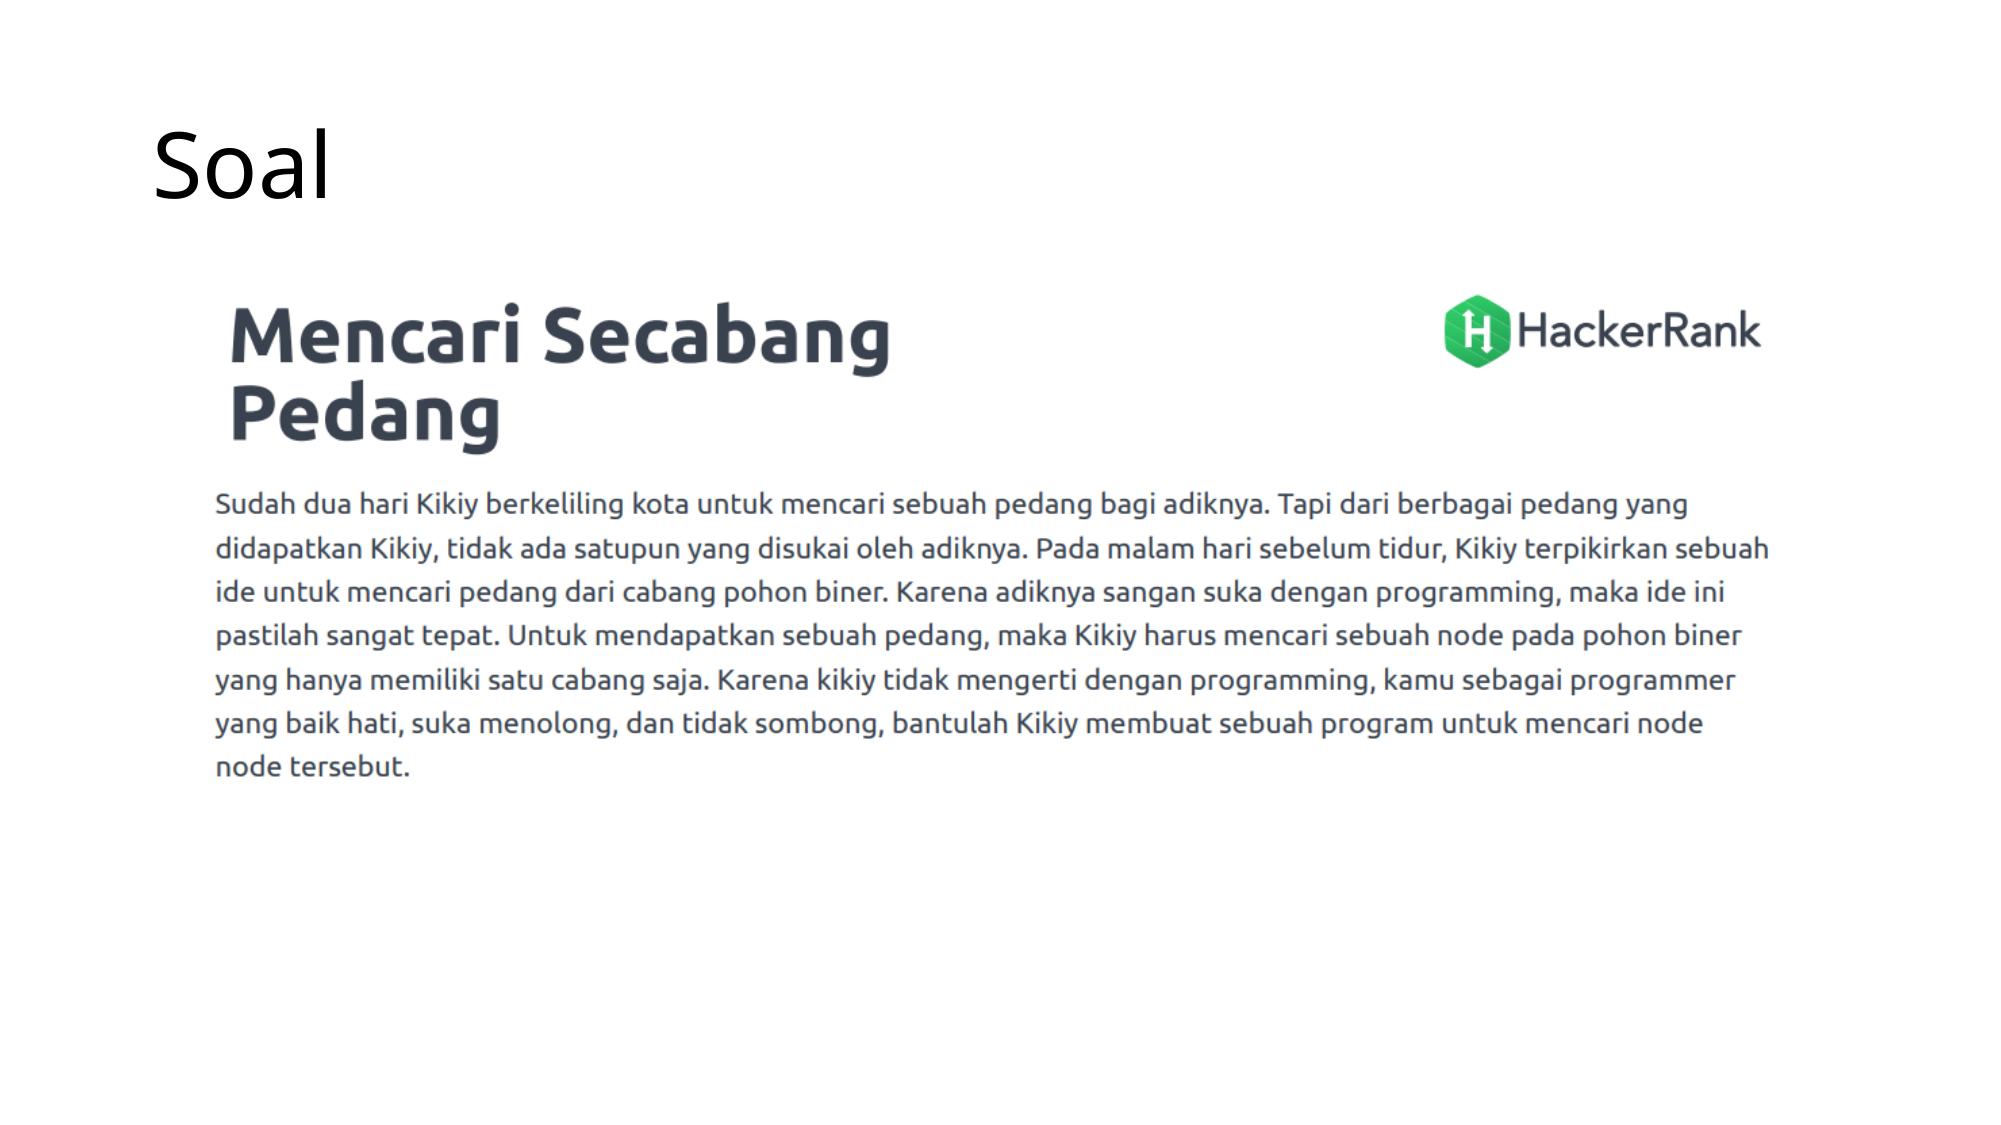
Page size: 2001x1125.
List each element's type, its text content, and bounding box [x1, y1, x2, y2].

title Soal [137, 59, 1863, 278]
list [205, 277, 1795, 801]
